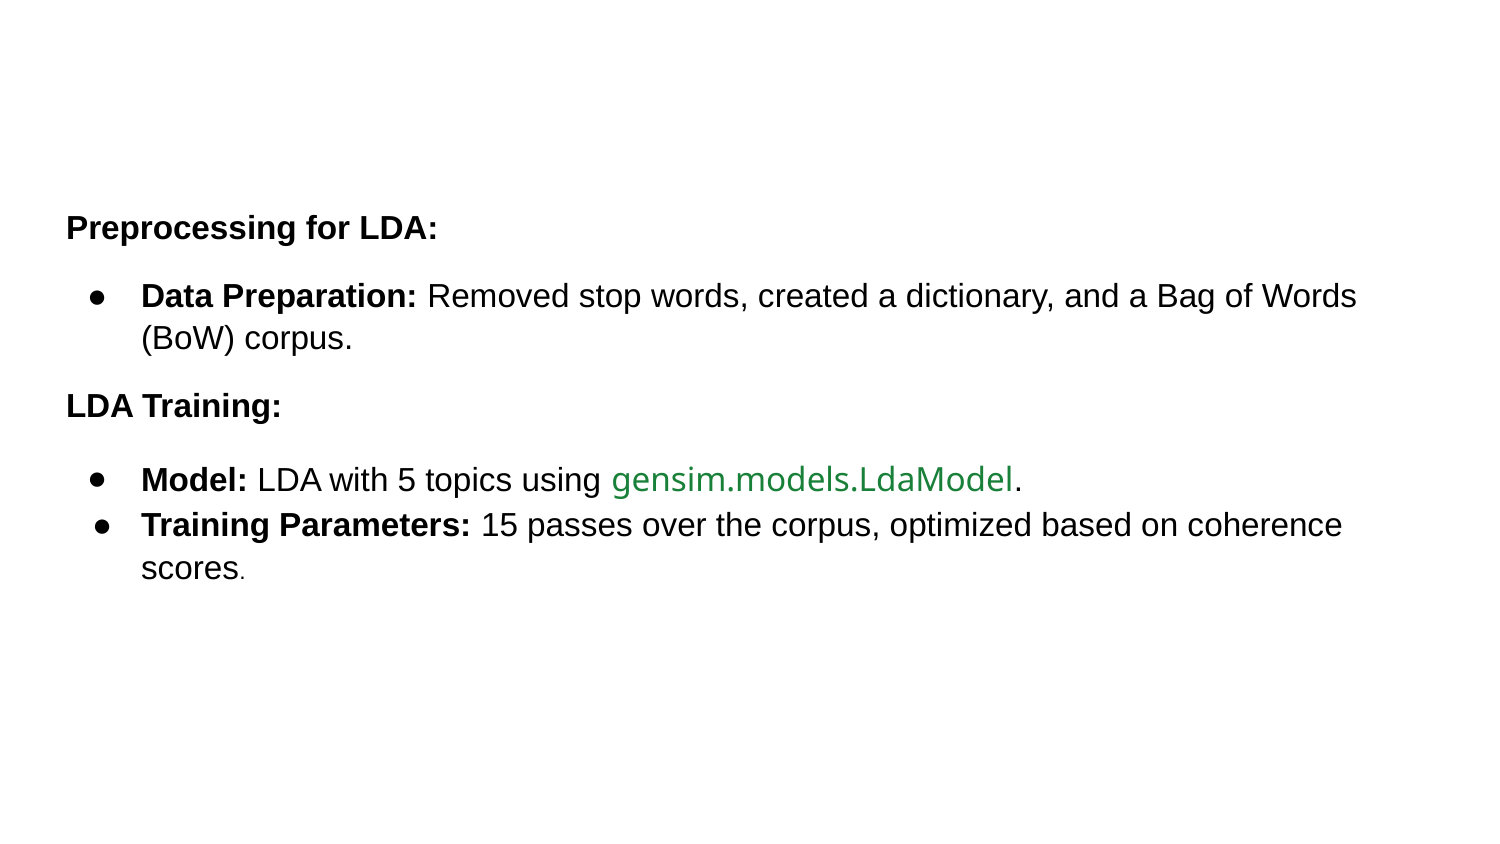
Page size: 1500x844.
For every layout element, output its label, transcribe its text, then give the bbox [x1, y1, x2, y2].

list Preprocessing for LDA: Data Preparation: Removed stop words, created a dictionary, and a Bag of Words (BoW) corpus. LDA Training: Model: LDA with 5 topics using gensim.models.LdaModel. Training Parameters: 15 passes over the corpus, optimized based on coherence scores. [51, 189, 1449, 750]
